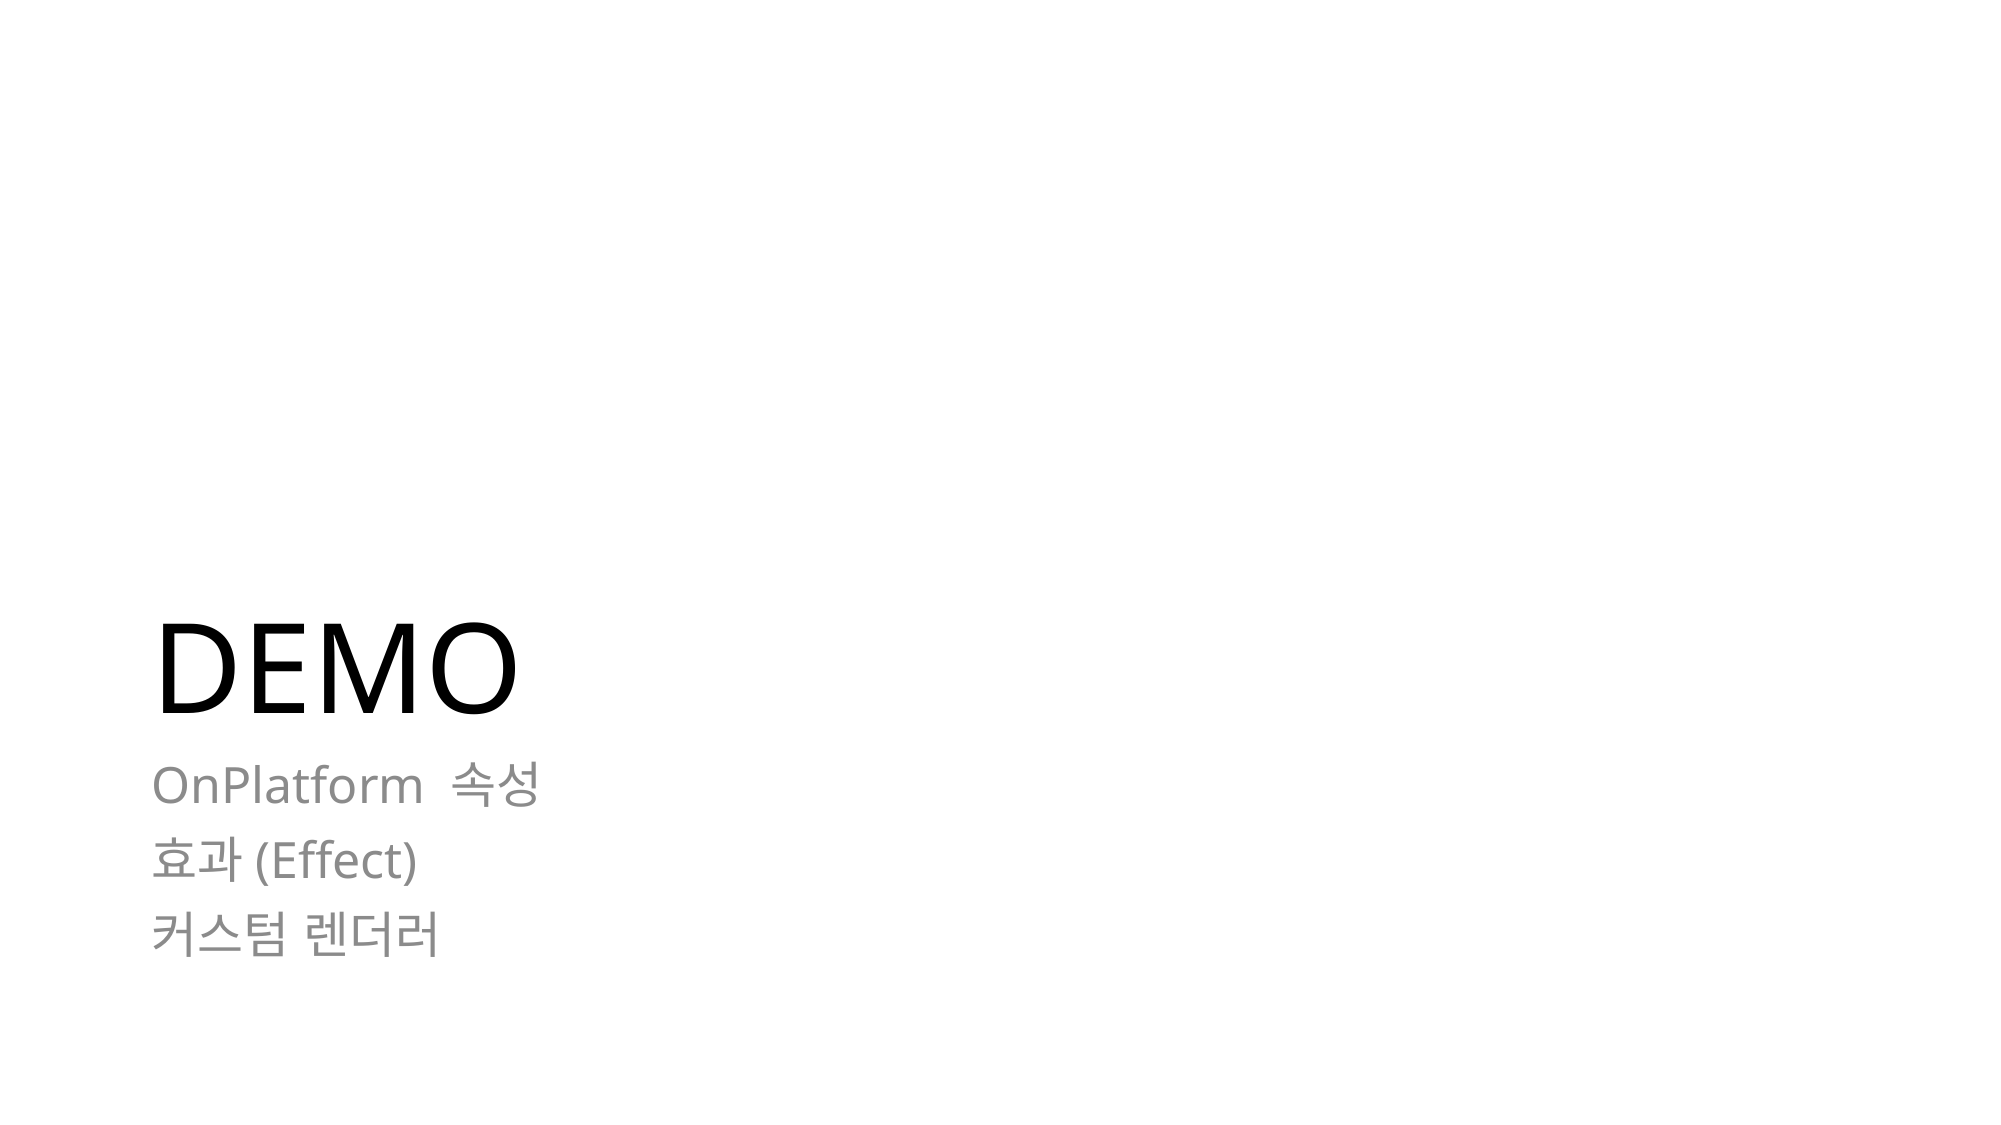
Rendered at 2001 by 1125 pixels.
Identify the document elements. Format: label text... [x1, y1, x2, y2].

list OnPlatform 속성 효과(Effect) 커스텀 렌더러 [136, 752, 1862, 999]
title DEMO [136, 280, 1862, 749]
